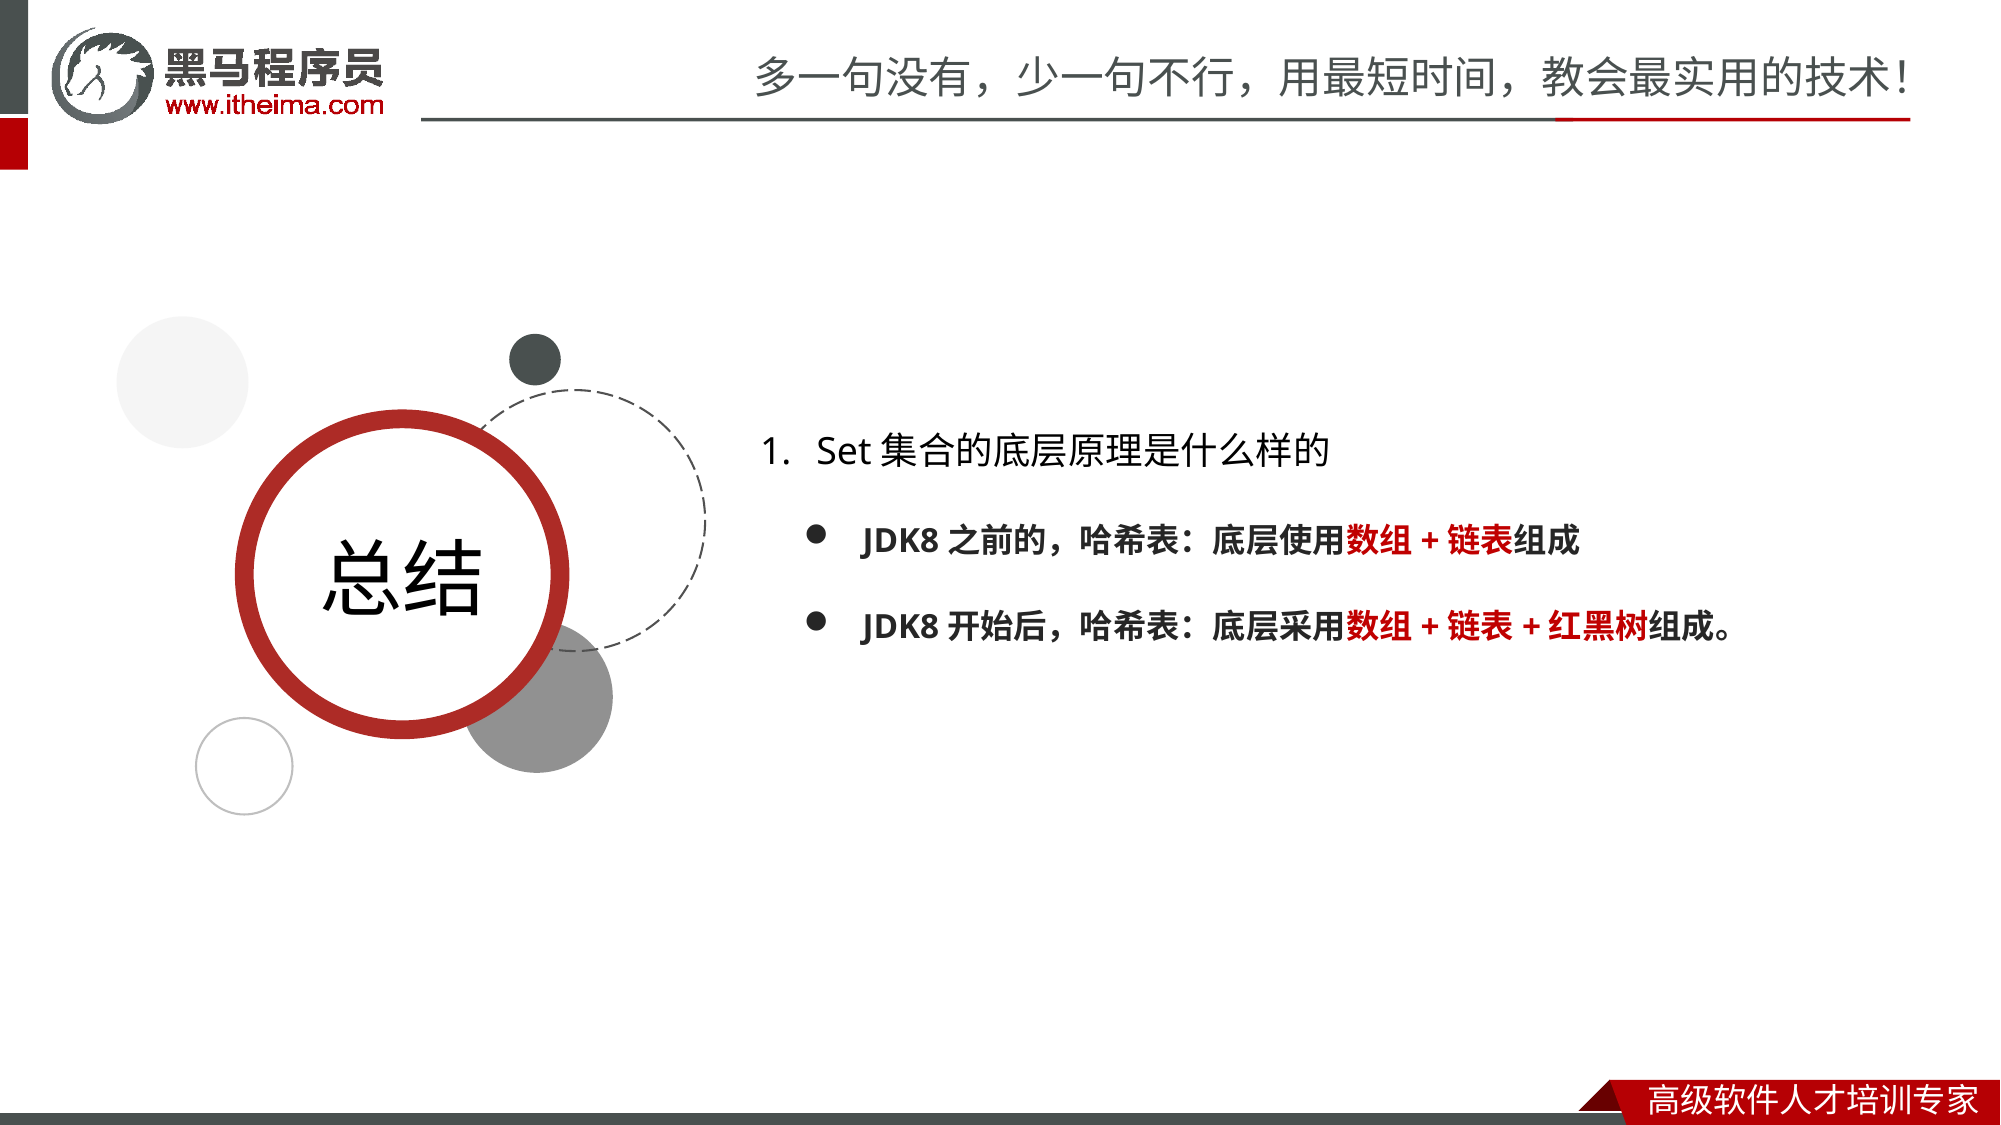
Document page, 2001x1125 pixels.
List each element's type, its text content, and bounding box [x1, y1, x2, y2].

list Set集合的底层原理是什么样的 JDK8之前的，哈希表：底层使用数组+链表组成 JDK8开始后，哈希表：底层采用数组+链表+红黑树组成。 [745, 192, 1943, 933]
picture [50, 26, 384, 125]
